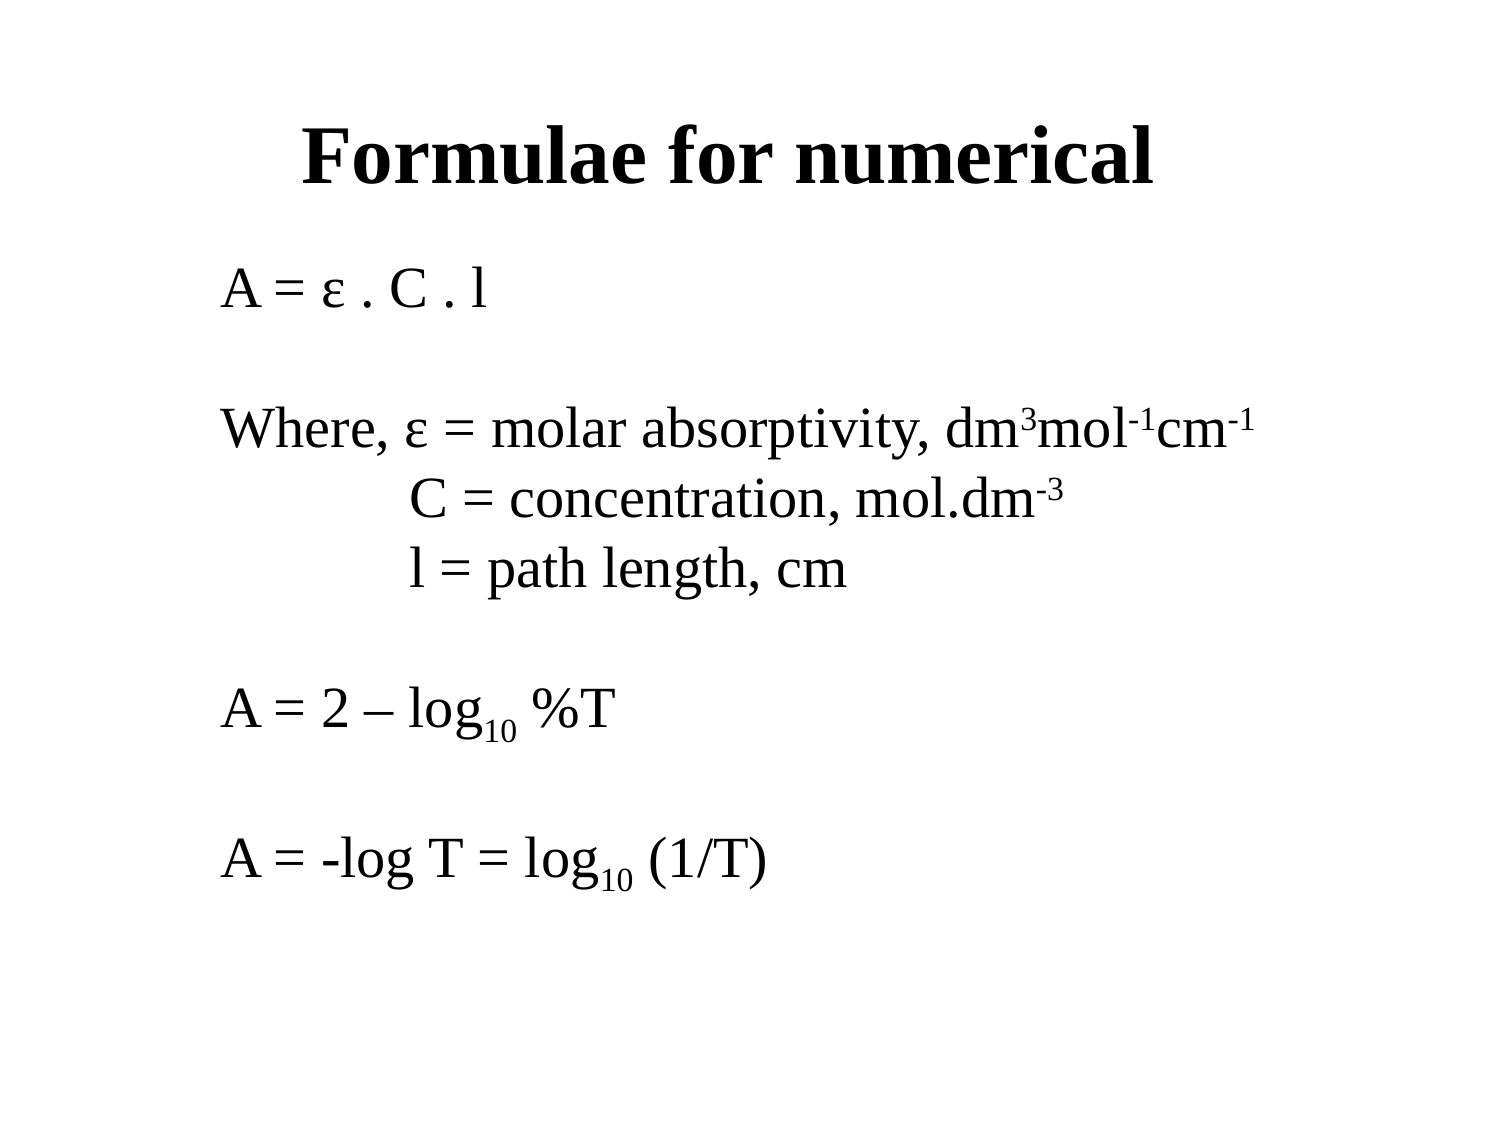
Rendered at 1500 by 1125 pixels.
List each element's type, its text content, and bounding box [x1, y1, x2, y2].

text_box Formulae for numerical [286, 92, 1171, 208]
text_box A = ε . C . l Where, ε = molar absorptivity, dm3mol-1cm-1 C = concentration, mol.dm-3 l = path length, cm A = 2 – log10 %T A = -log T = log10 (1/T) [205, 242, 1271, 976]
